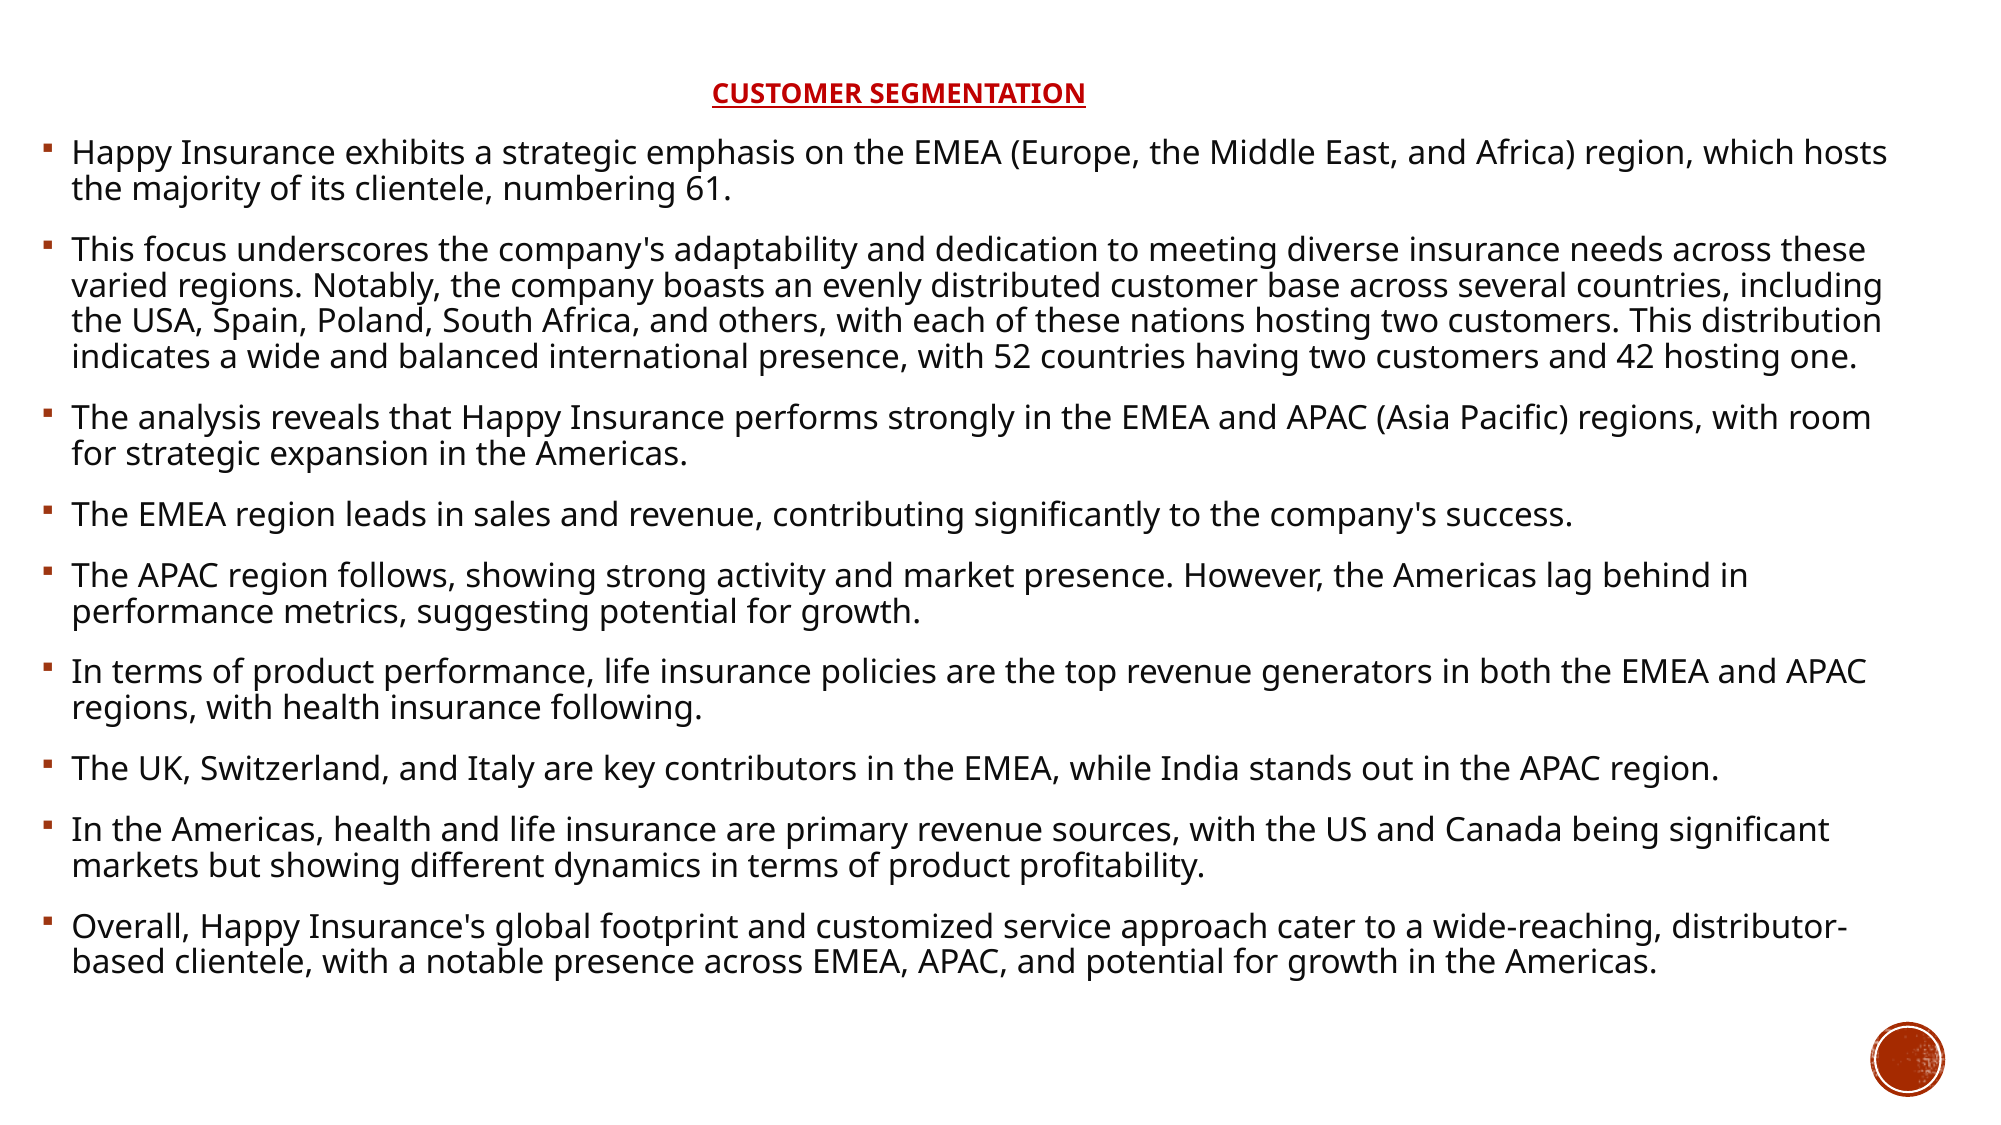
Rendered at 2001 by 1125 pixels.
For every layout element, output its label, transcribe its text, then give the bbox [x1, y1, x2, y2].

title Customer Segmentation [36, 72, 1762, 128]
list Happy Insurance exhibits a strategic emphasis on the EMEA (Europe, the Middle East, and Africa) region, which hosts the majority of its clientele, numbering 61. This focus underscores the company's adaptability and dedication to meeting diverse insurance needs across these varied regions. Notably, the company boasts an evenly distributed customer base across several countries, including the USA, Spain, Poland, South Africa, and others, with each of these nations hosting two customers. This distribution indicates a wide and balanced international presence, with 52 countries having two customers and 42 hosting one. The analysis reveals that Happy Insurance performs strongly in the EMEA and APAC (Asia Pacific) regions, with room for strategic expansion in the Americas. The EMEA region leads in sales and revenue, contributing significantly to the company's success. The APAC region follows, showing strong activity and market presence. However, the Americas lag behind in performance metrics, suggesting potential for growth. In terms of product performance, life insurance policies are the top revenue generators in both the EMEA and APAC regions, with health insurance following. The UK, Switzerland, and Italy are key contributors in the EMEA, while India stands out in the APAC region. In the Americas, health and life insurance are primary revenue sources, with the US and Canada being significant markets but showing different dynamics in terms of product profitability. Overall, Happy Insurance's global footprint and customized service approach cater to a wide-reaching, distributor-based clientele, with a notable presence across EMEA, APAC, and potential for growth in the Americas. [26, 128, 1913, 1064]
